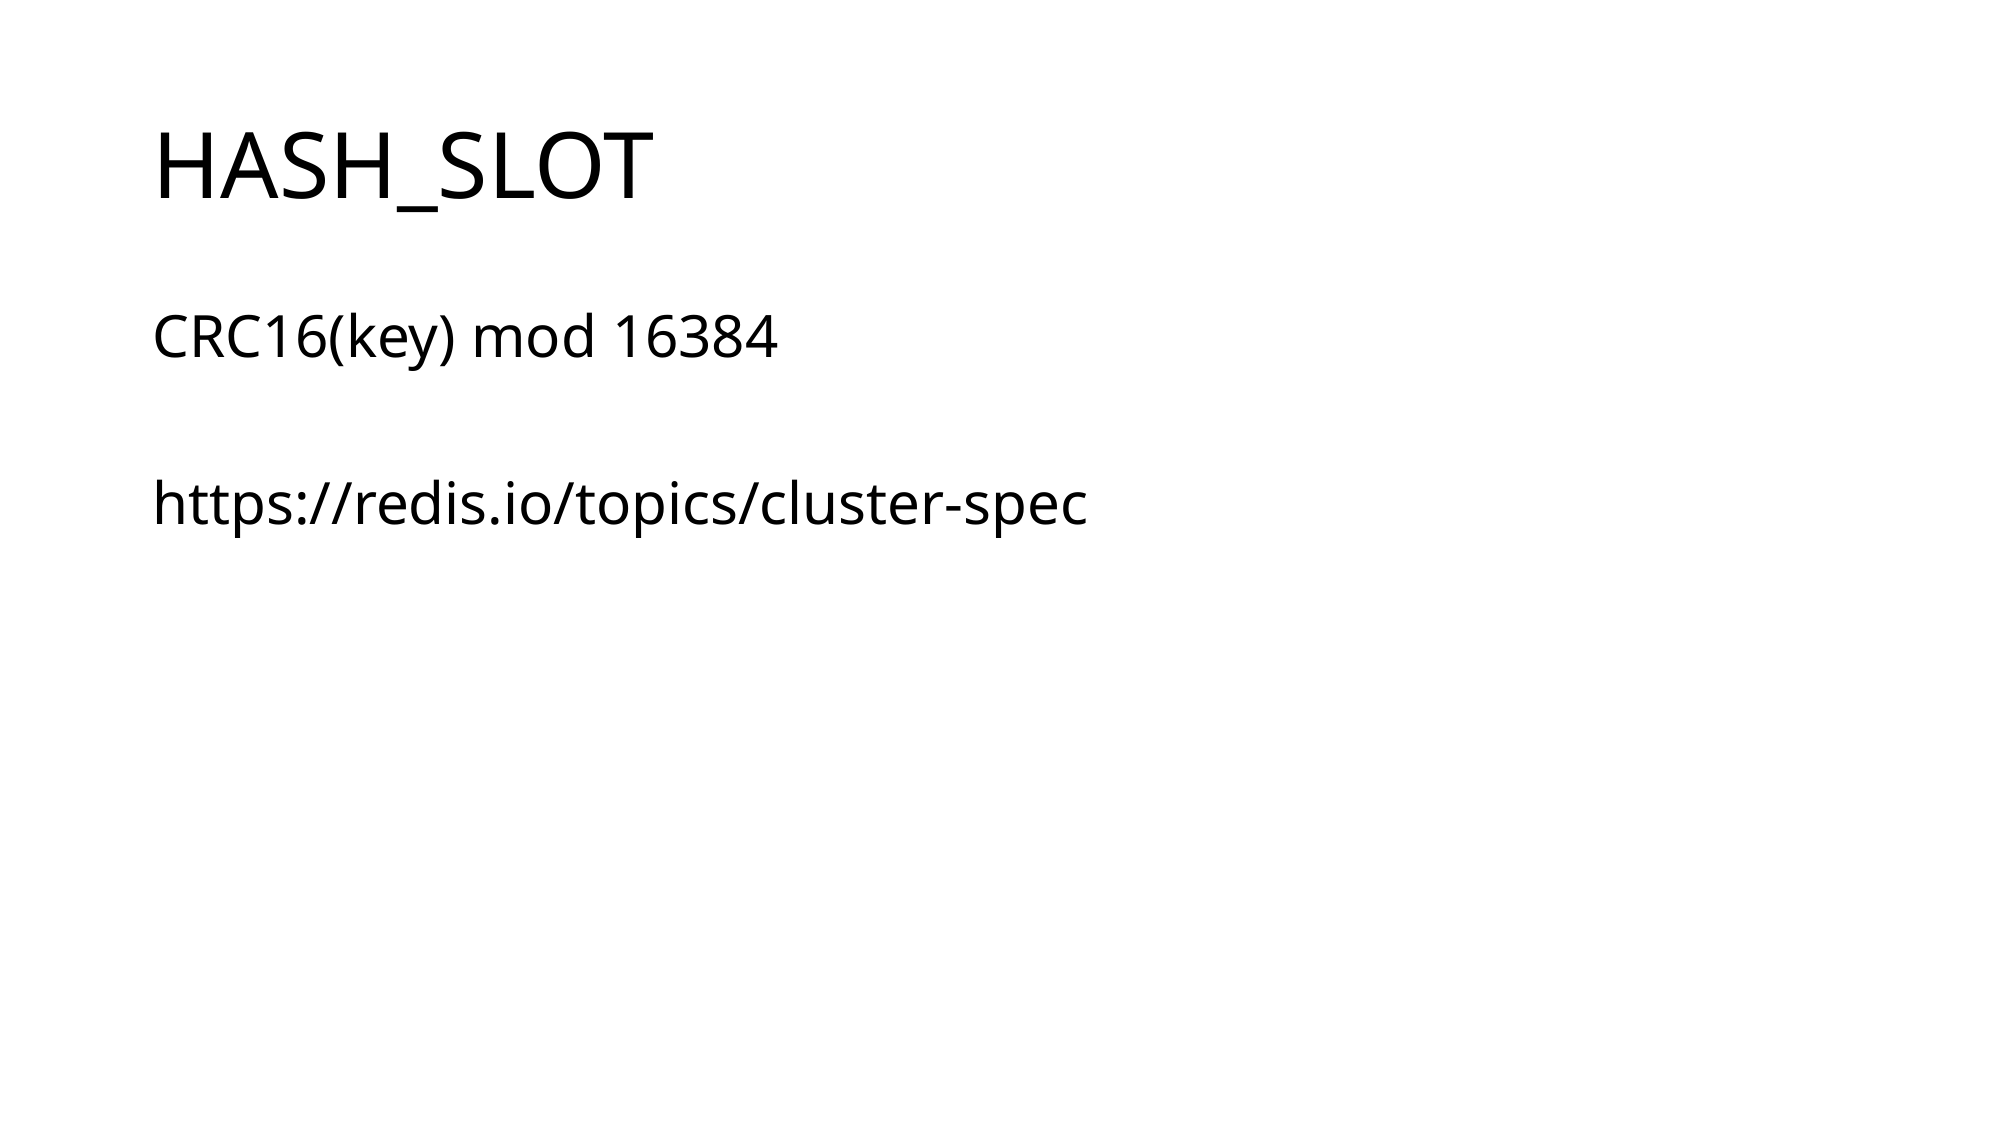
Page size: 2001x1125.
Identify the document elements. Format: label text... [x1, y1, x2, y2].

list CRC16(key) mod 16384 https://redis.io/topics/cluster-spec [137, 299, 1863, 1014]
title HASH_SLOT [137, 59, 1863, 278]
